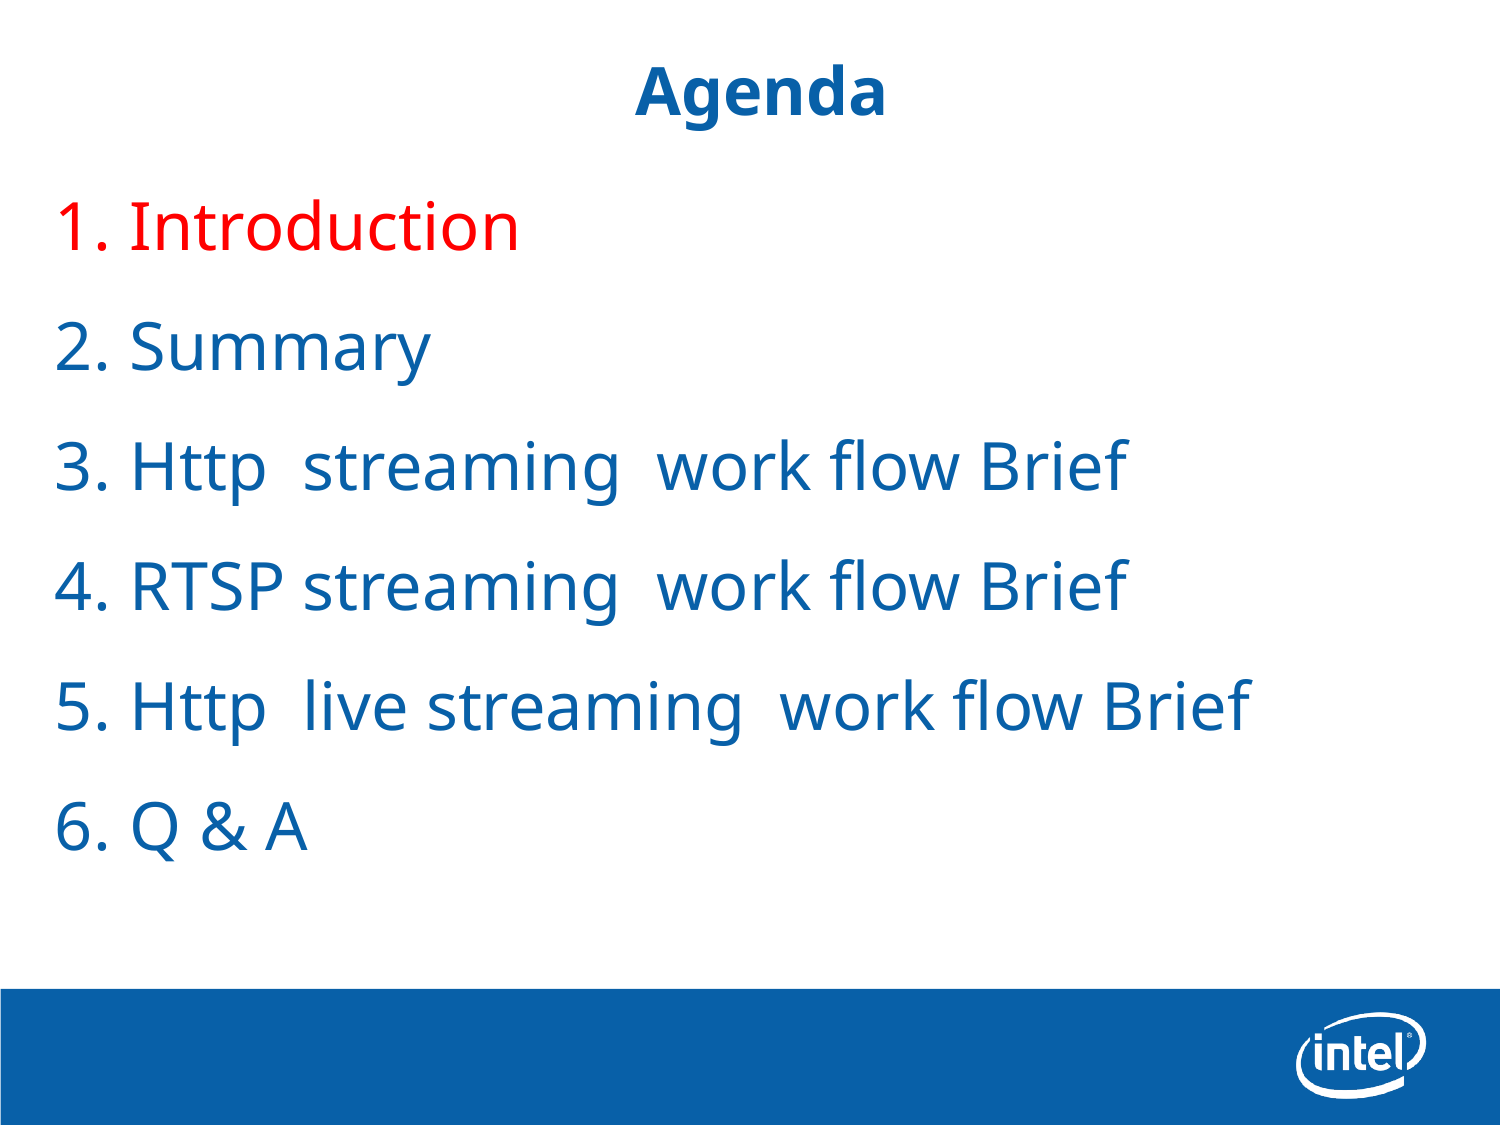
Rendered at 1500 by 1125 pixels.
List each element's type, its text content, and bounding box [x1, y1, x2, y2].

picture [1294, 1011, 1428, 1101]
title Agenda [87, 48, 1438, 163]
list Introduction Summary Http streaming work flow Brief RTSP streaming work flow Brief Http live streaming work flow Brief Q & A [54, 183, 1455, 936]
